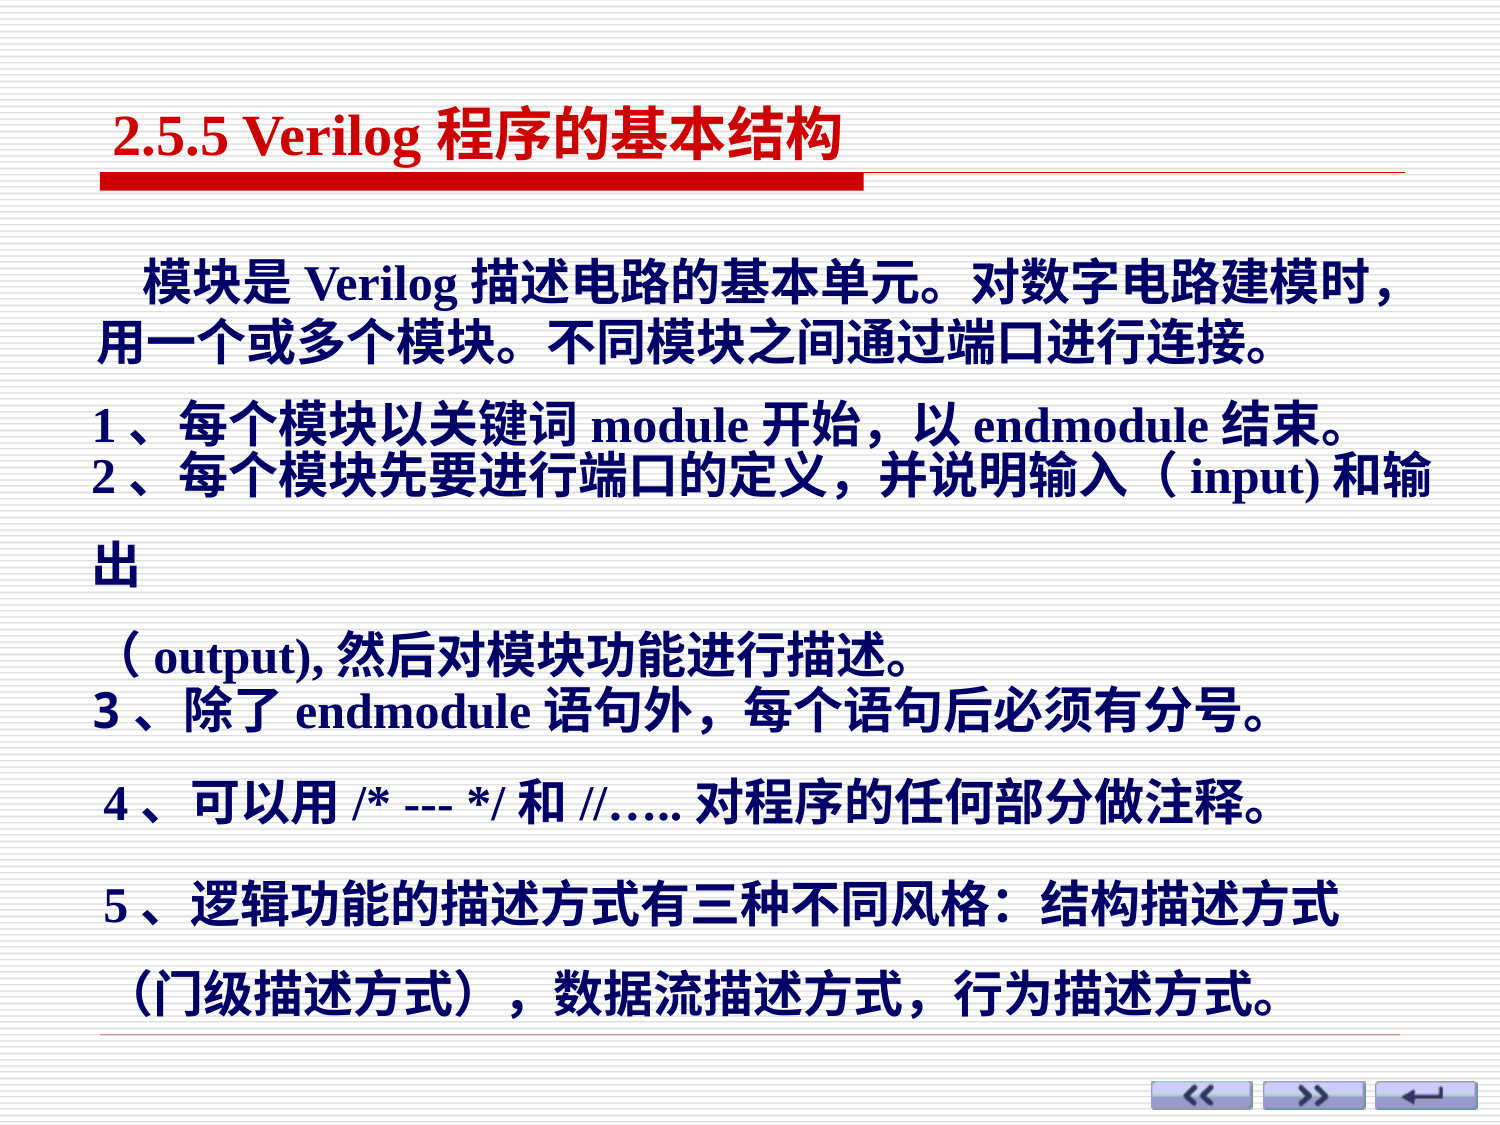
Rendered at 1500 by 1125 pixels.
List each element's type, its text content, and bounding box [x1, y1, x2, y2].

text_box 模块是Verilog描述电路的基本单元。对数字电路建模时，用一个或多个模块。不同模块之间通过端口进行连接。 [81, 243, 1424, 349]
text_box 2、每个模块先要进行端口的定义，并说明输入（input)和输出 （output),然后对模块功能进行描述。 [76, 401, 1483, 697]
picture [0, 0, 1500, 1125]
text_box 5、逻辑功能的描述方式有三种不同风格：结构描述方式（门级描述方式），数据流描述方式，行为描述方式。 [88, 830, 1436, 1036]
text_box 1、每个模块以关键词module开始，以endmodule结束。 [76, 349, 1424, 465]
text_box 2.5.5 Verilog程序的基本结构 [97, 90, 859, 175]
text_box 3、除了endmodule语句外，每个语句后必须有分号。 [76, 635, 1376, 751]
text_box 4、可以用/* --- */和//…..对程序的任何部分做注释。 [88, 727, 1317, 830]
